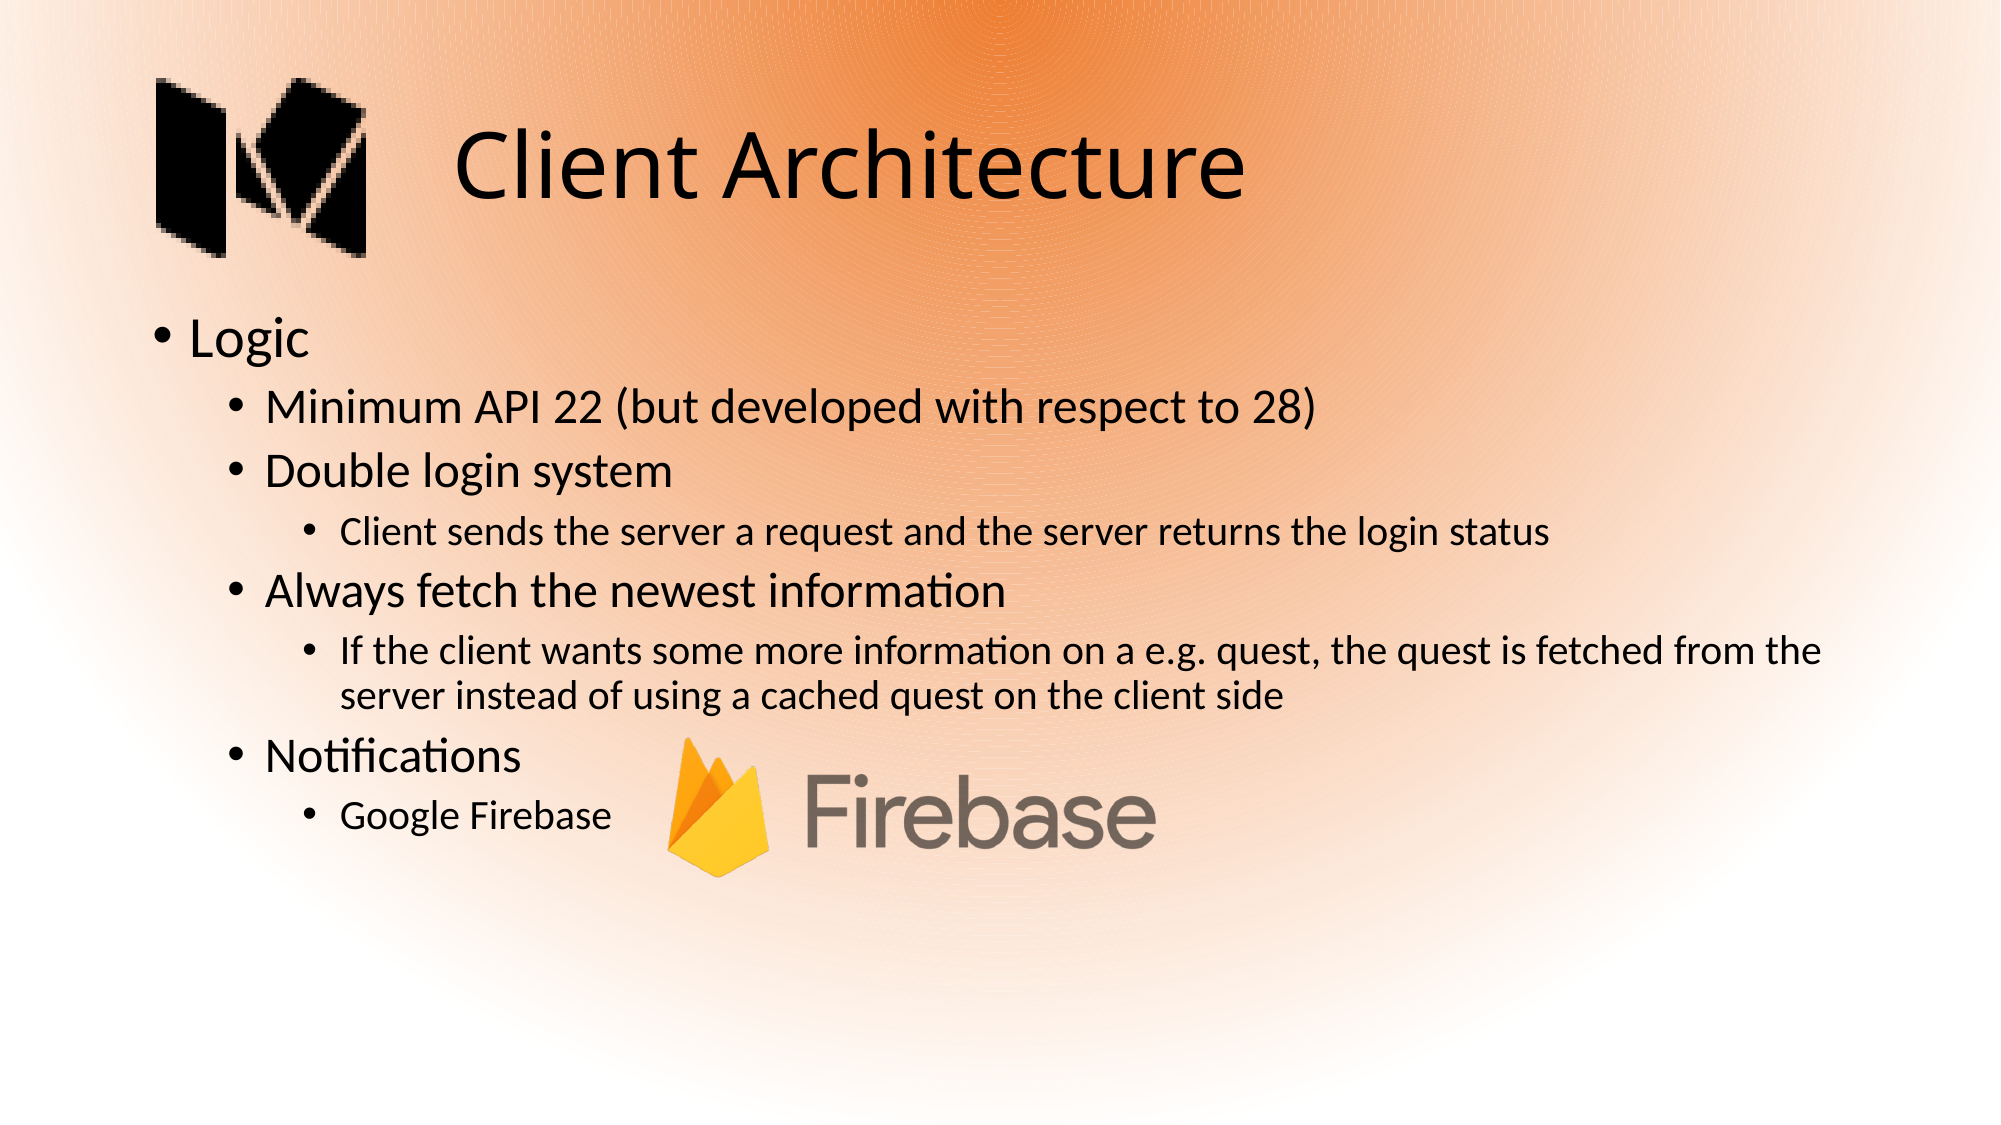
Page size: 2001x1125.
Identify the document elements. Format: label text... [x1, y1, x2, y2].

list Logic Minimum API 22 (but developed with respect to 28) Double login system Client sends the server a request and the server returns the login status Always fetch the newest information If the client wants some more information on a e.g. quest, the quest is fetched from the server instead of using a cached quest on the client side Notifications Google Firebase [137, 299, 1863, 1014]
picture [597, 632, 1226, 986]
title Client Architecture [386, 59, 1863, 278]
picture [137, 44, 386, 293]
